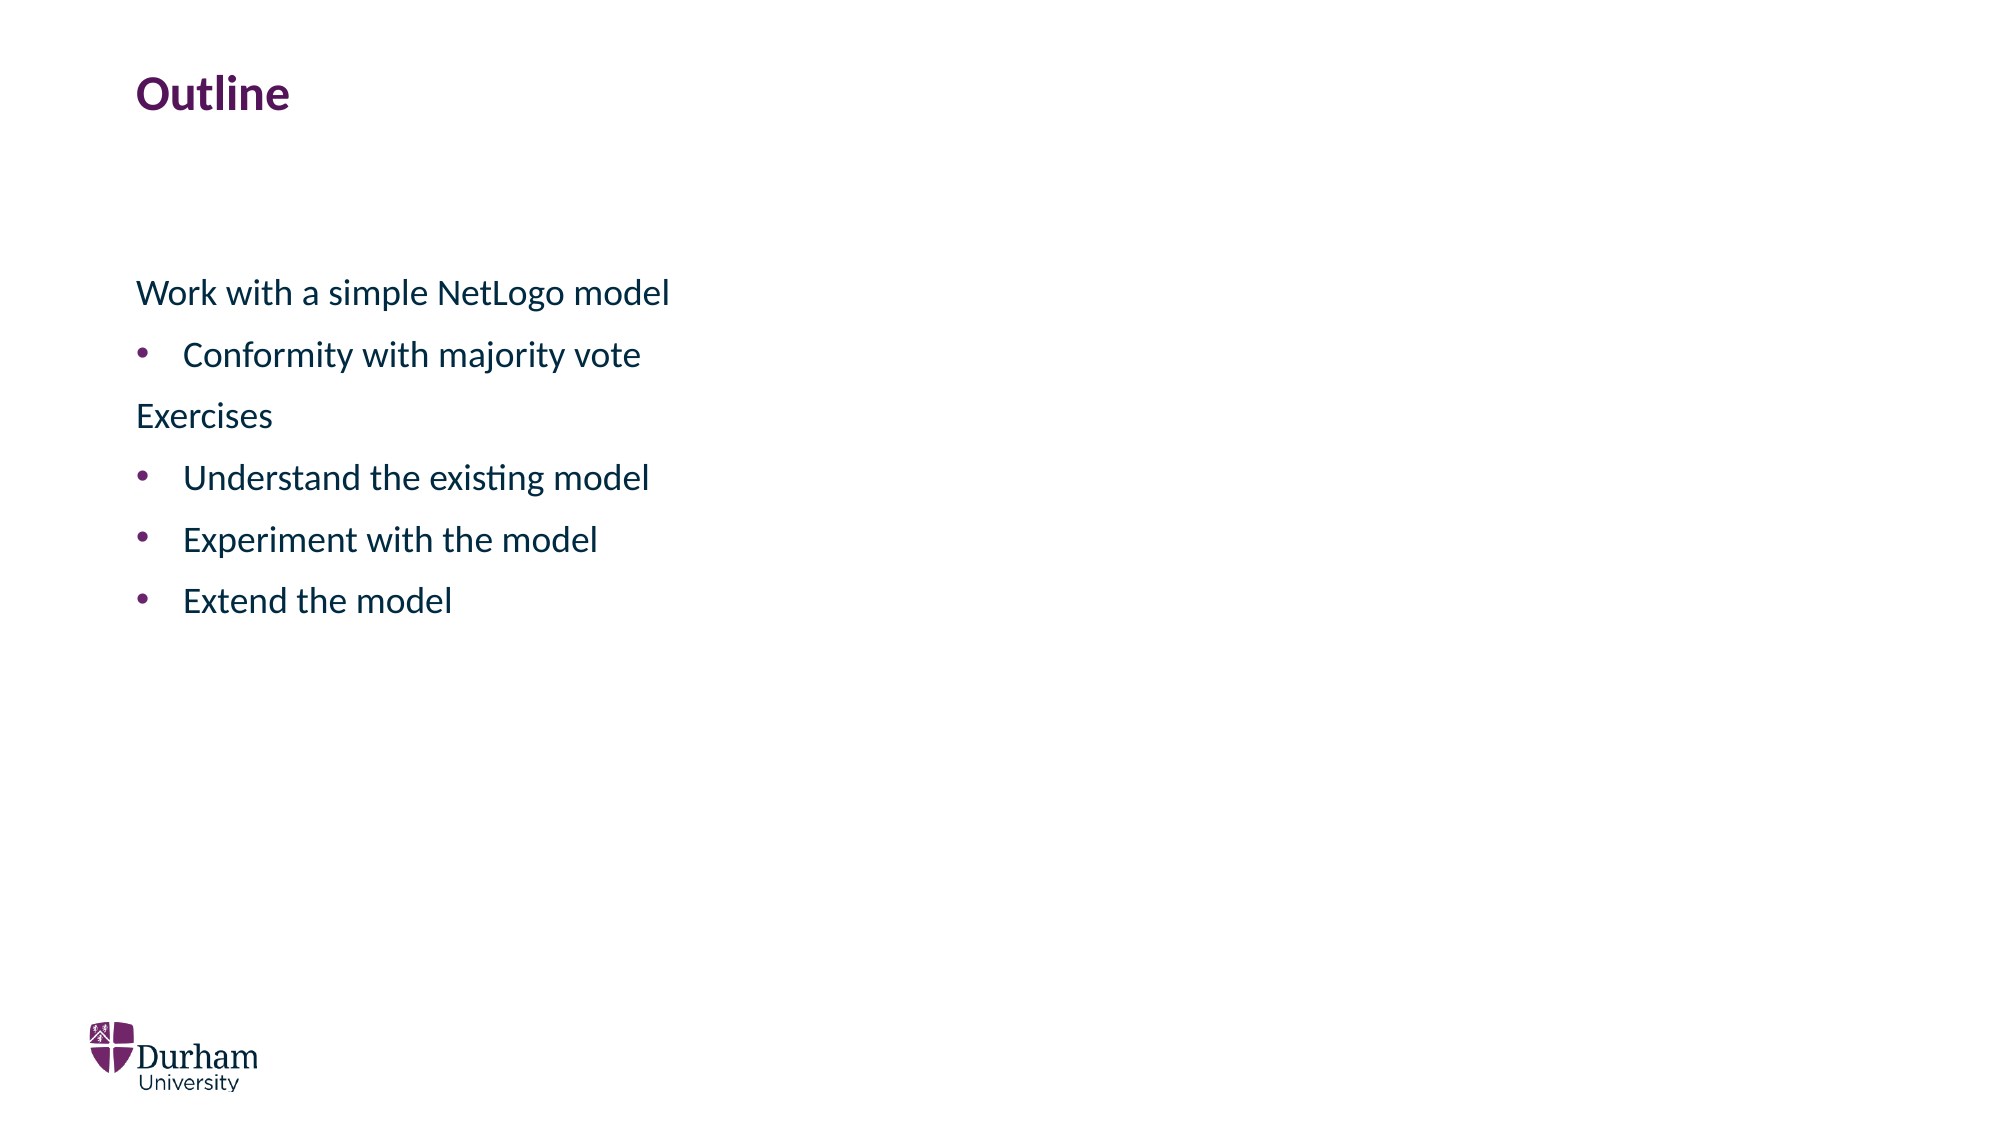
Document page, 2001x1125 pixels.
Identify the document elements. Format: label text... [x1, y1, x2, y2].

title Outline [135, 60, 1865, 249]
list Work with a simple NetLogo model Conformity with majority vote Exercises Understand the existing model Experiment with the model Extend the model [135, 267, 1384, 906]
